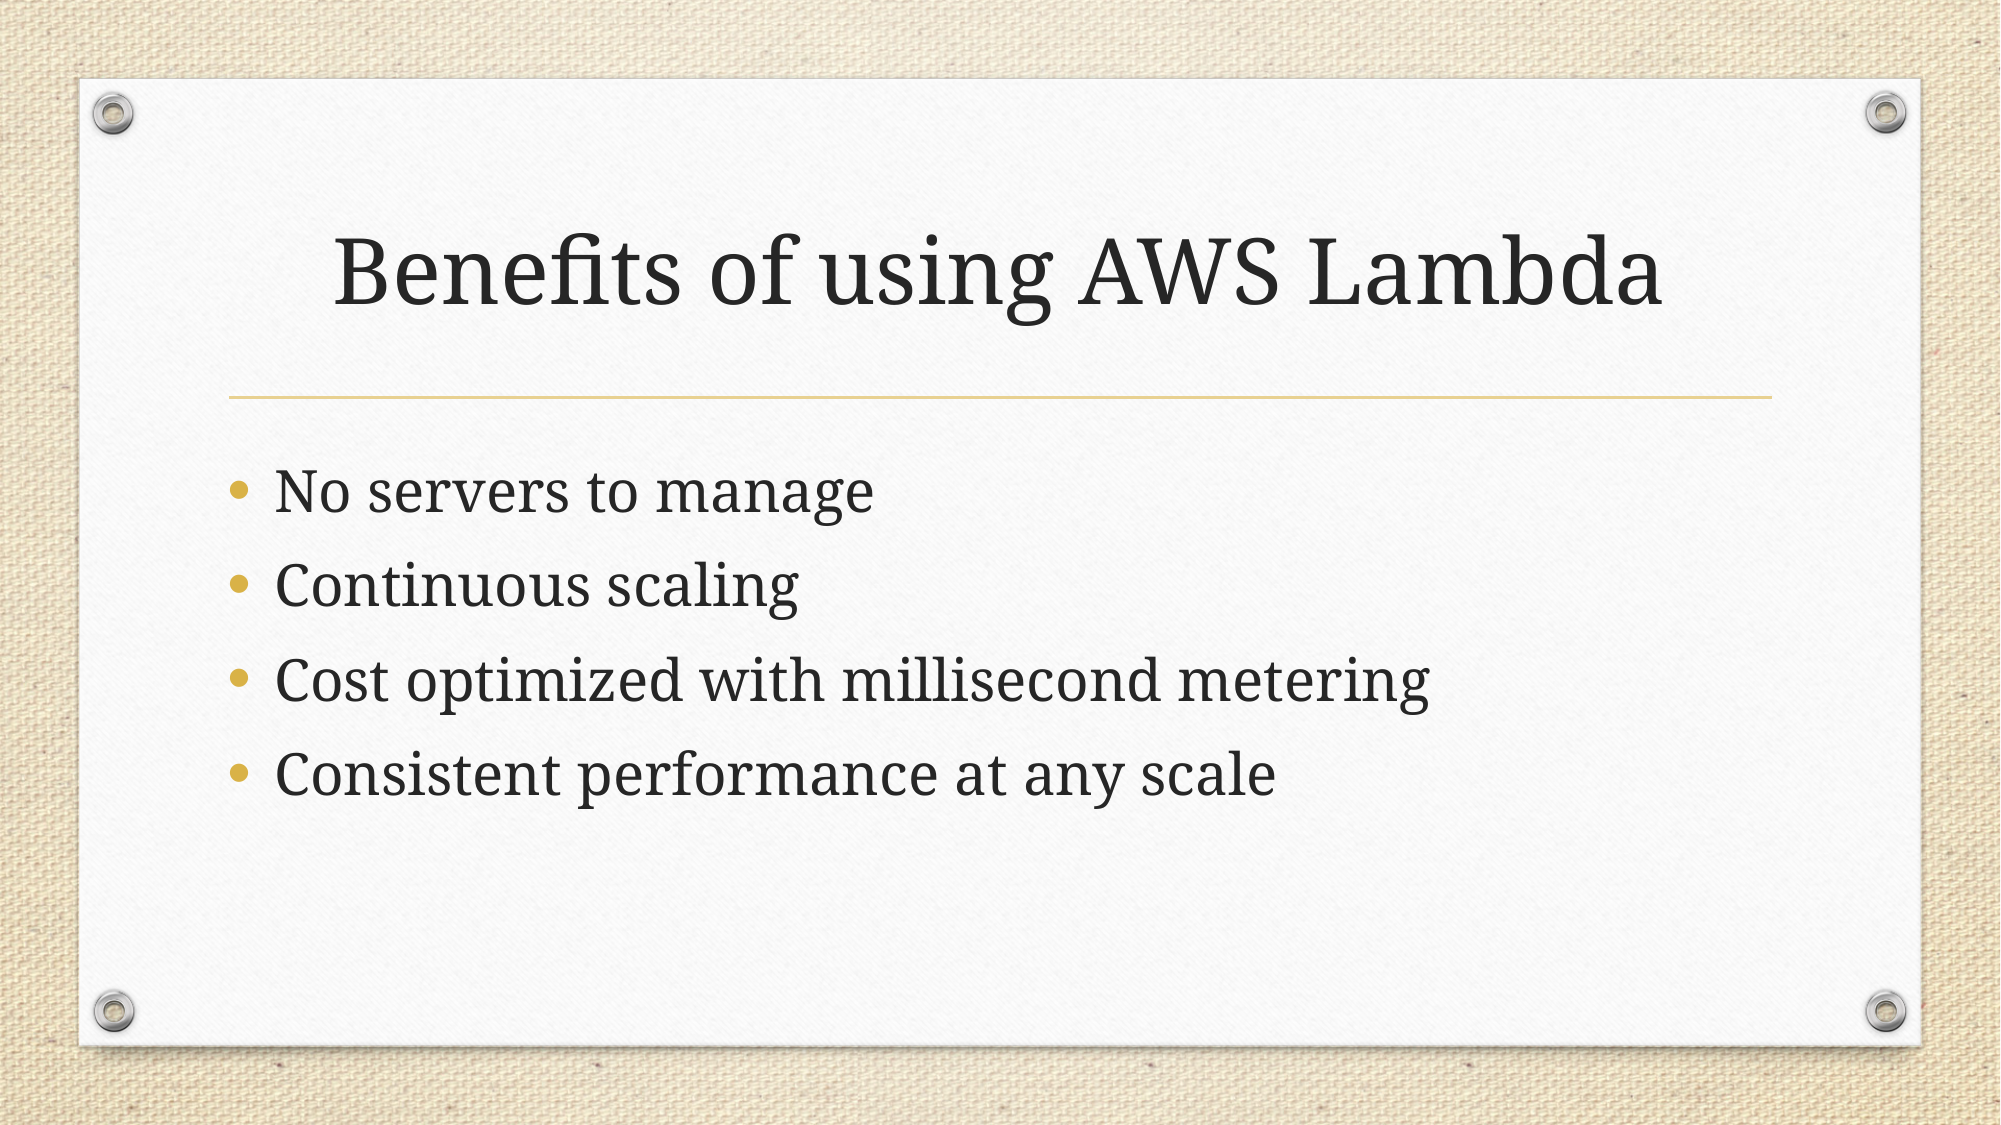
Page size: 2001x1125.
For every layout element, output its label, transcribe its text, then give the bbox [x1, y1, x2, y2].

title Benefits of using AWS Lambda [212, 161, 1788, 375]
list No servers to manage Continuous scaling Cost optimized with millisecond metering Consistent performance at any scale [212, 447, 1788, 992]
picture [0, 0, 2001, 1125]
